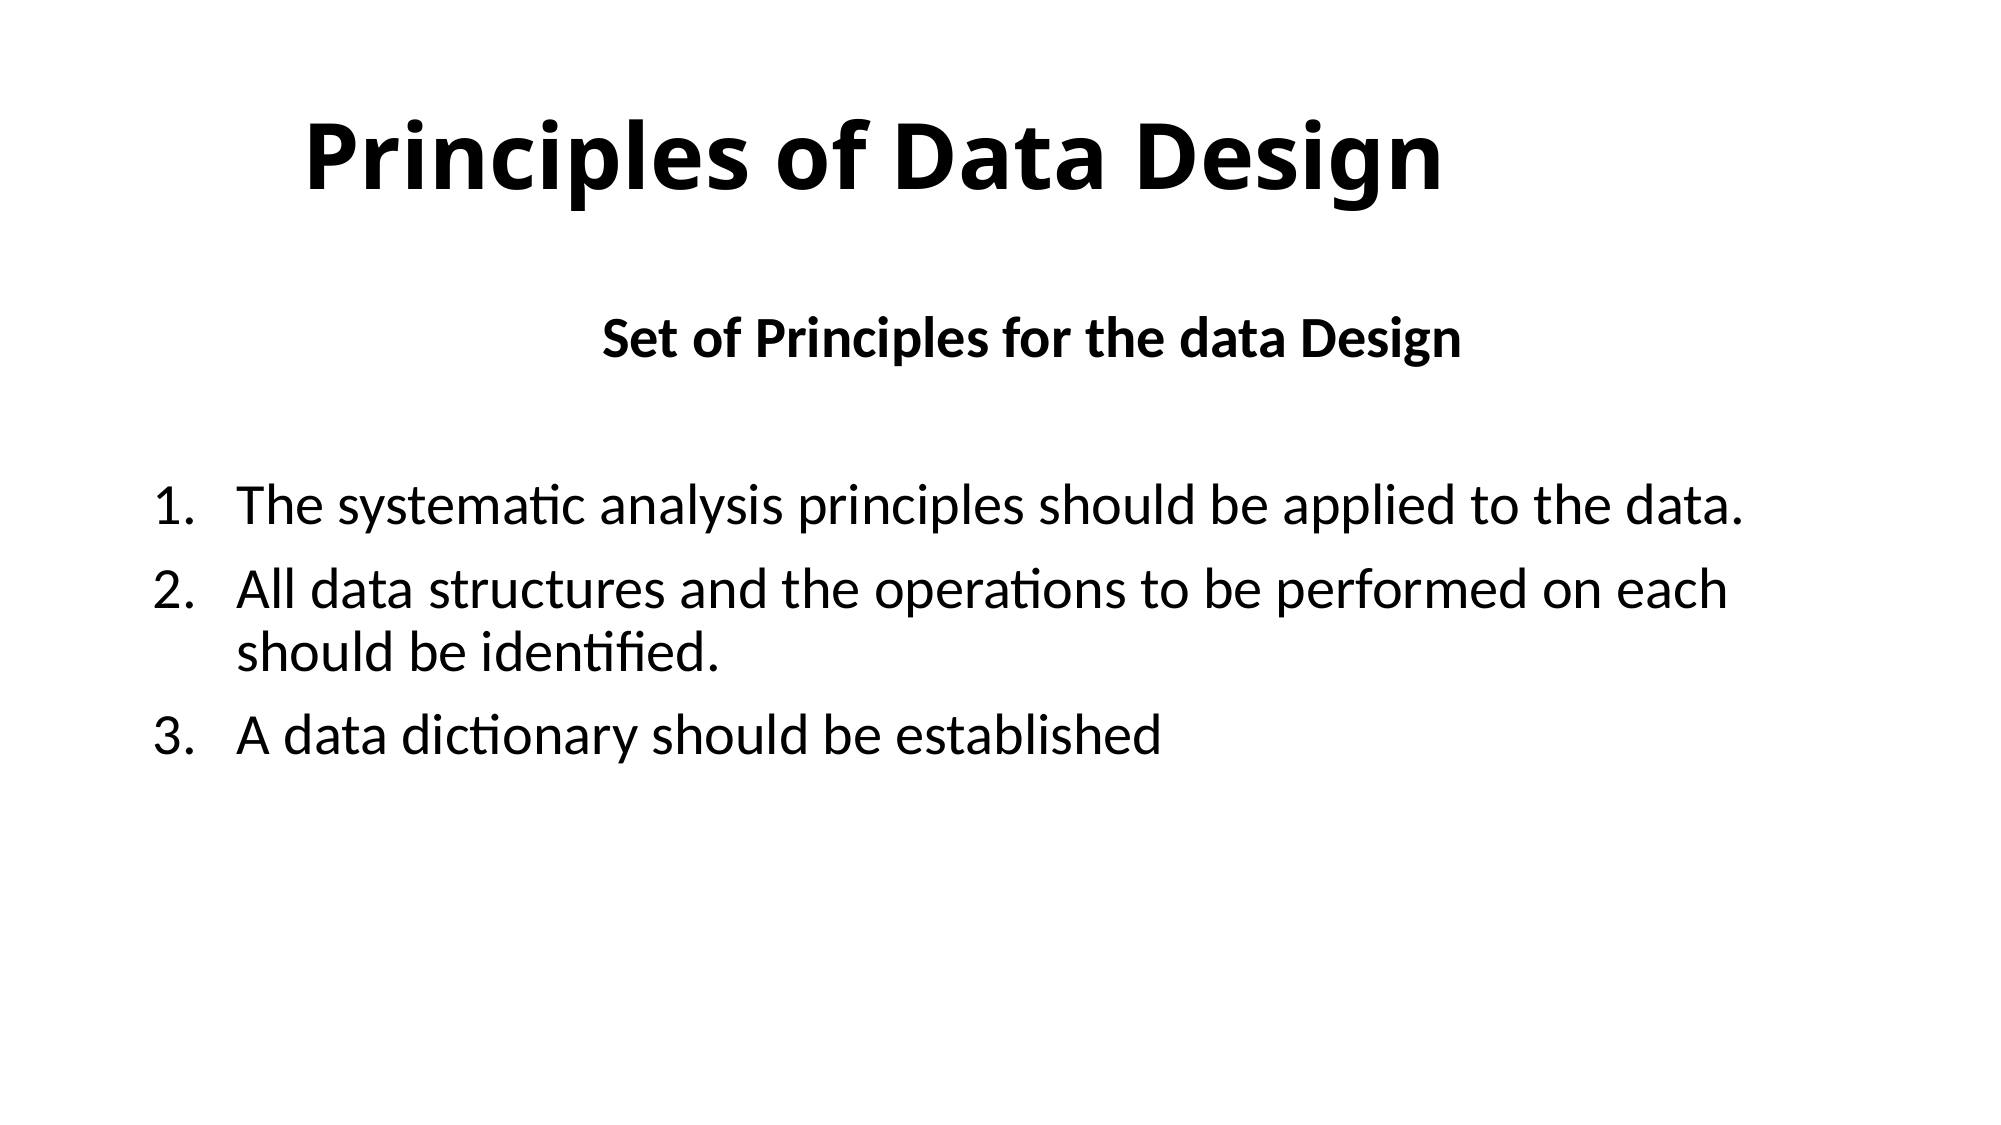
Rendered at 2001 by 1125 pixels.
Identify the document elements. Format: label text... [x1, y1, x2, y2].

title Principles of Data Design [137, 50, 1863, 269]
list Set of Principles for the data Design The systematic analysis principles should be applied to the data. All data structures and the operations to be performed on each should be identified. A data dictionary should be established [137, 299, 1863, 1014]
